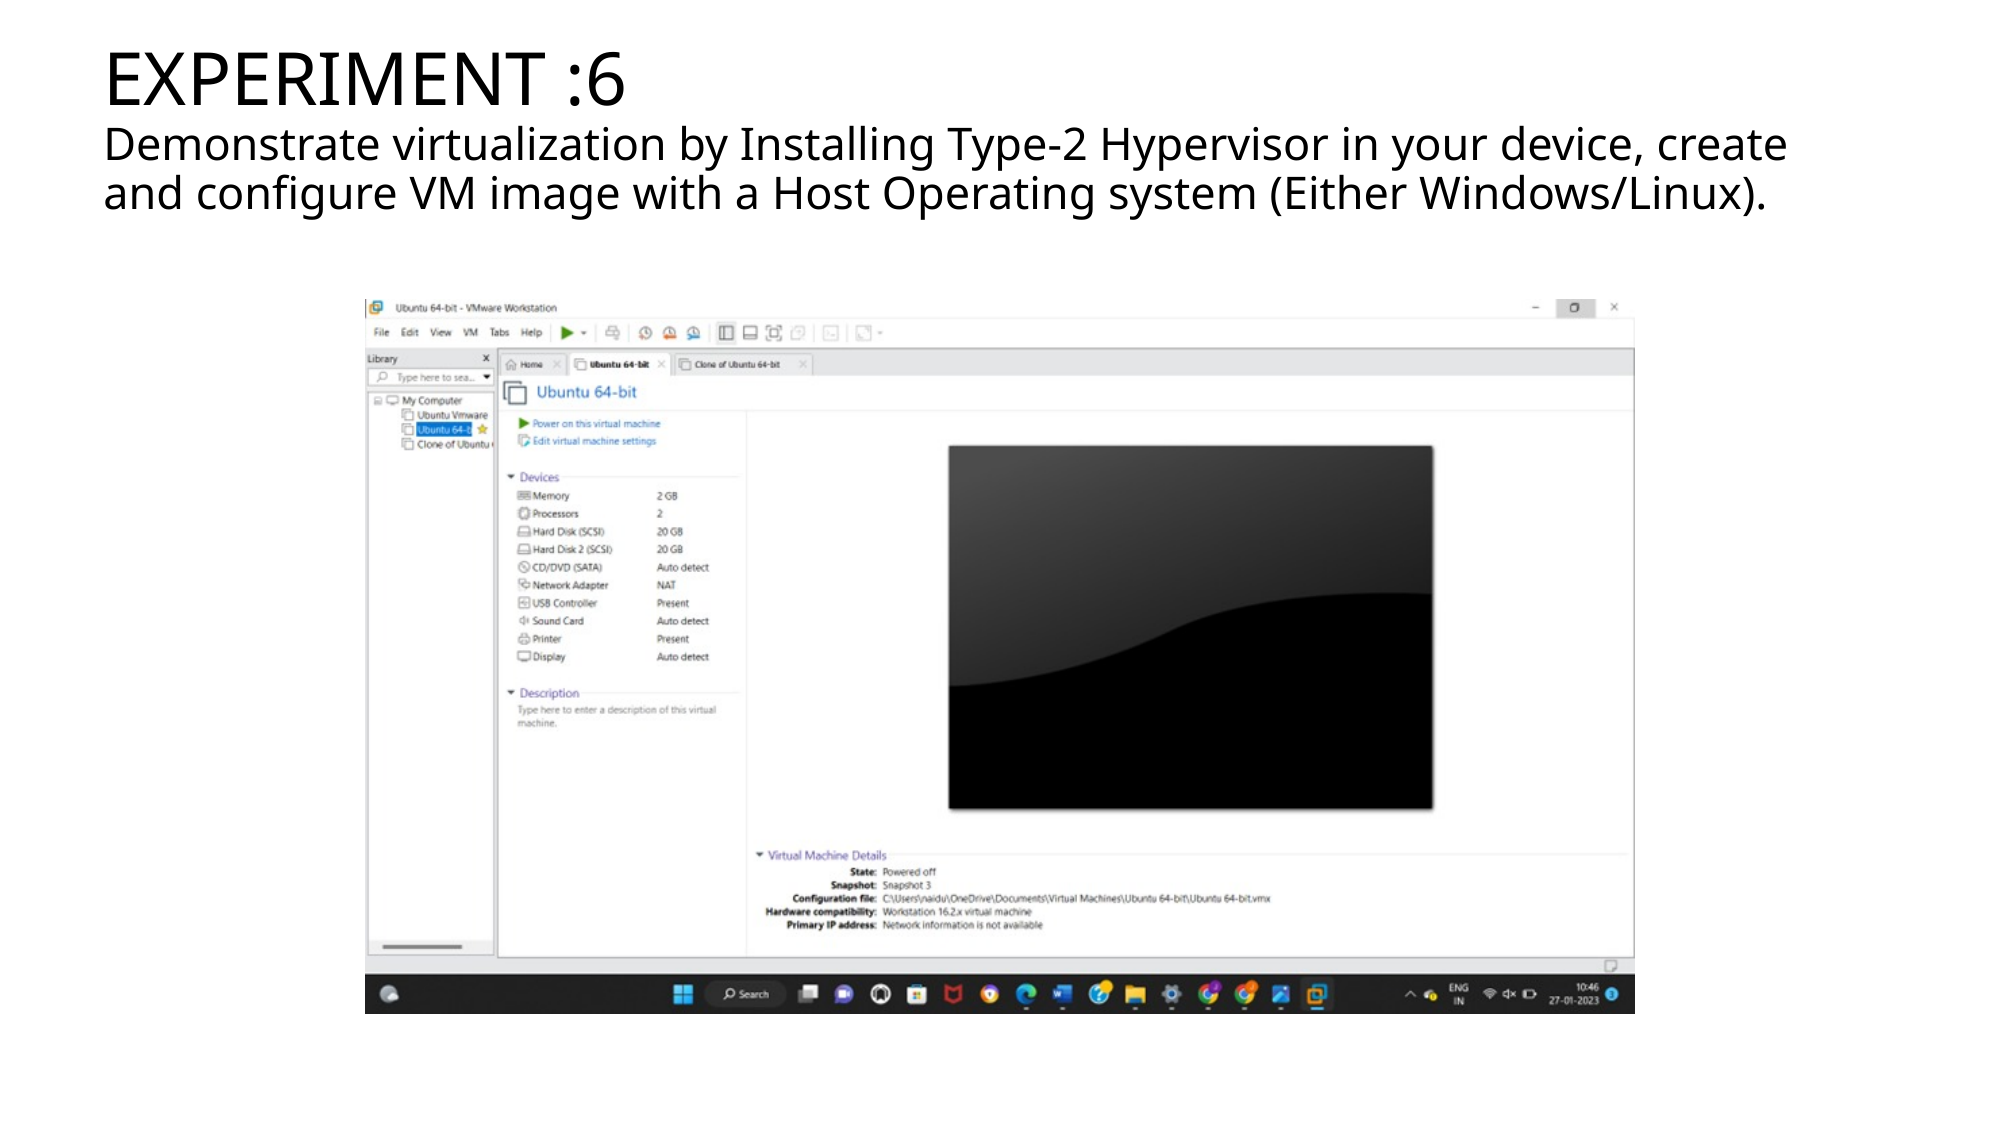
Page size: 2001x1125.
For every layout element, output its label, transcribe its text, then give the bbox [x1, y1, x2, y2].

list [365, 299, 1635, 1014]
title EXPERIMENT :6 Demonstrate virtualization by Installing Type-2 Hypervisor in your device, create and configure VM image with a Host Operating system (Either Windows/Linux). [88, 18, 1814, 243]
